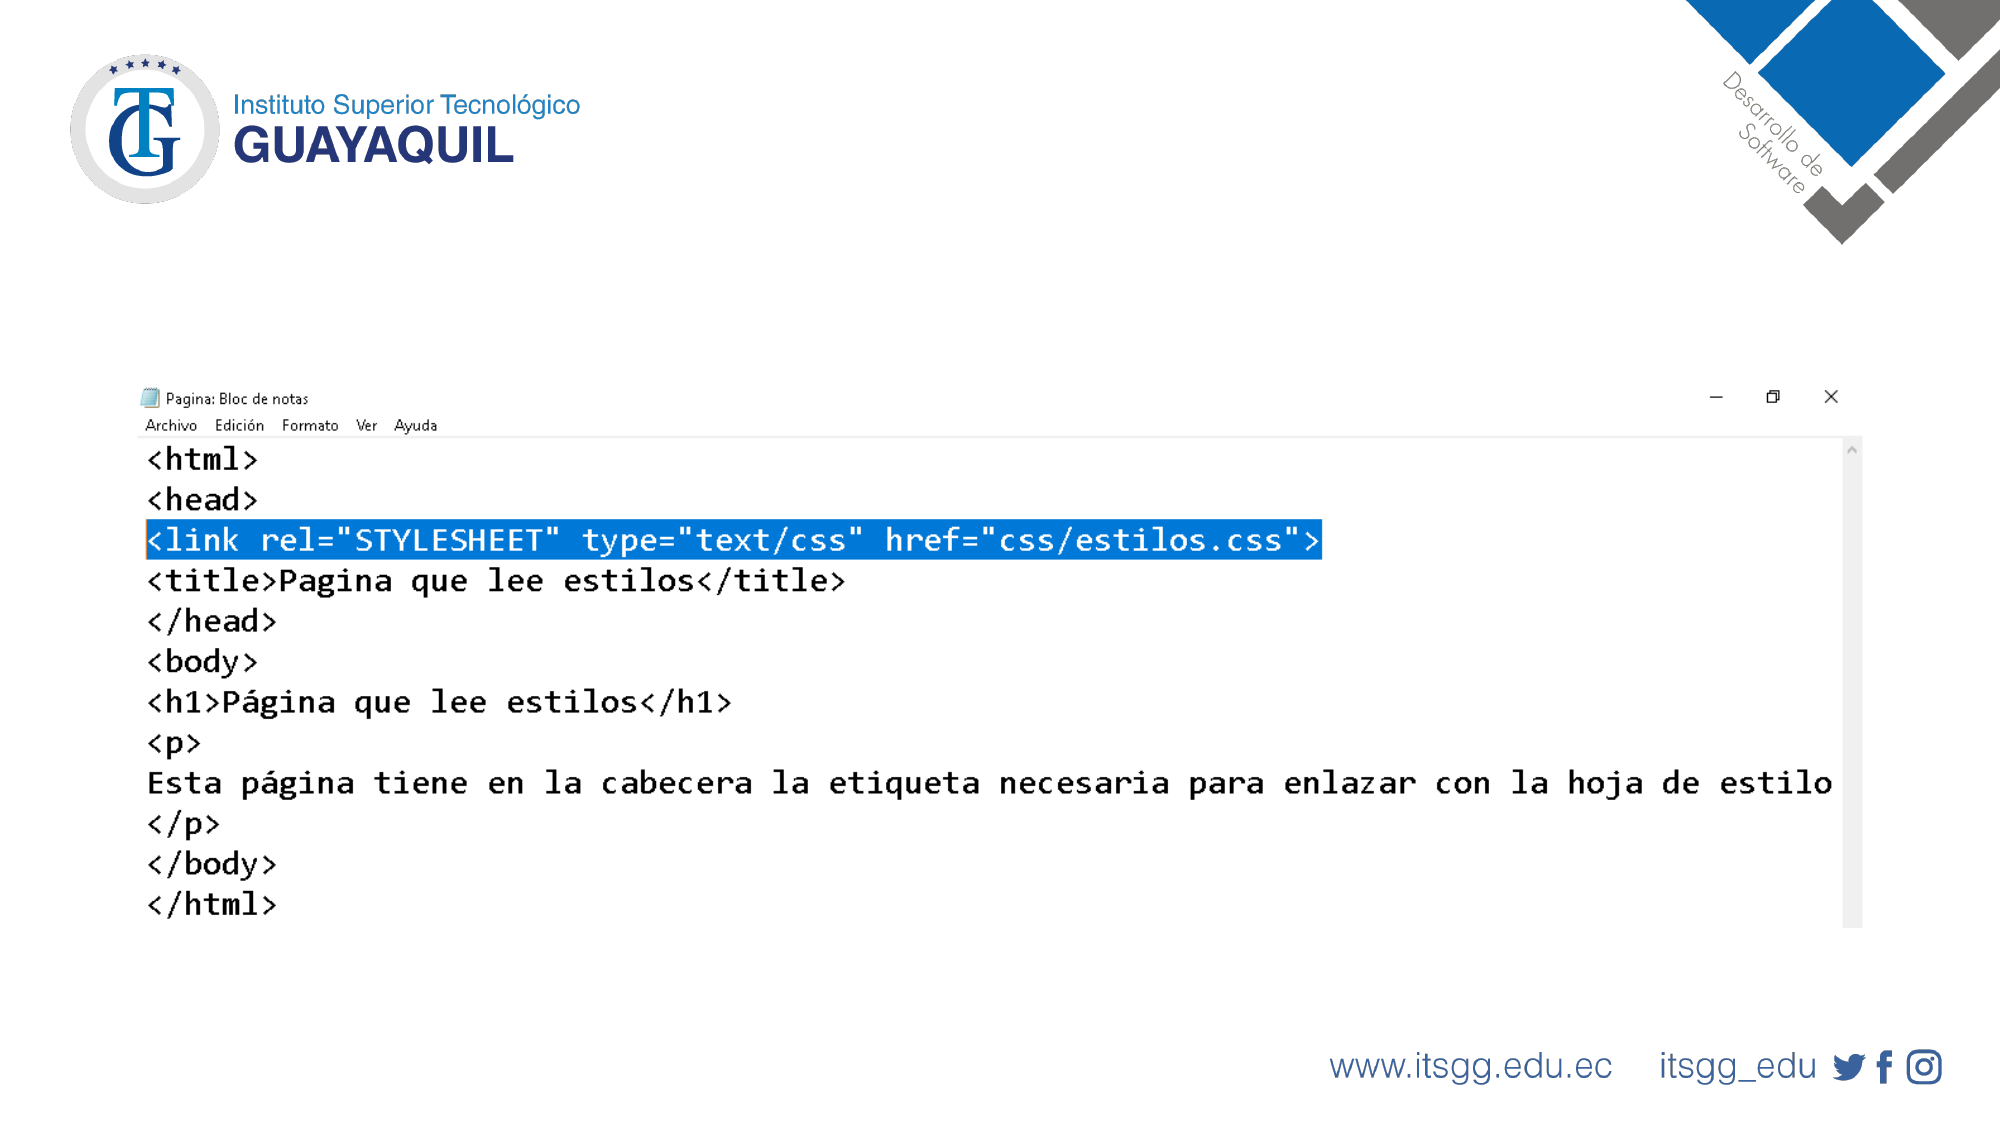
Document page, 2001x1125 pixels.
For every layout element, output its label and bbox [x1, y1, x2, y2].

list [137, 384, 1863, 928]
picture [0, 0, 2000, 1125]
